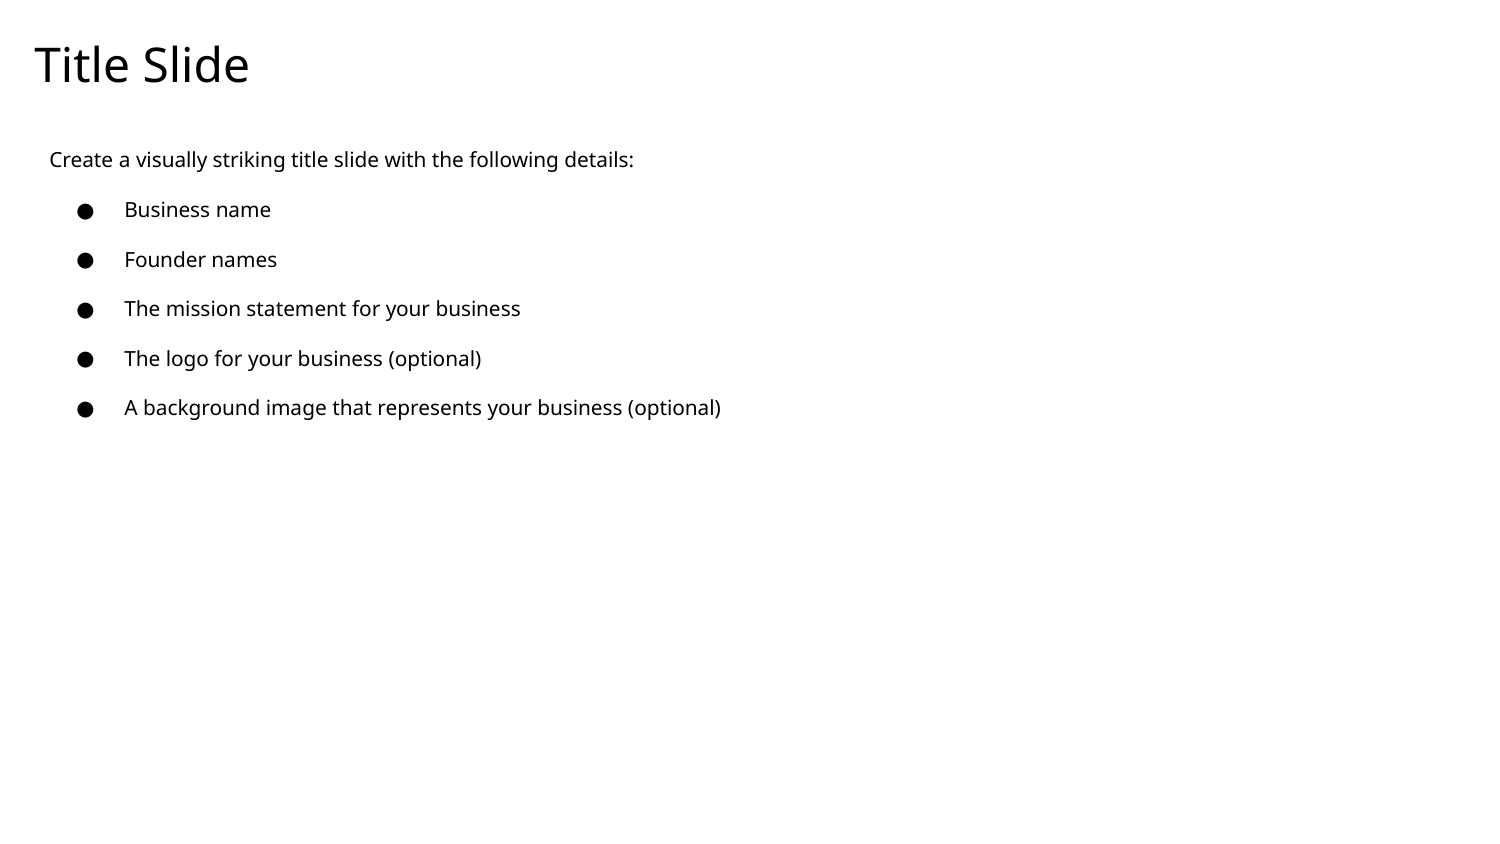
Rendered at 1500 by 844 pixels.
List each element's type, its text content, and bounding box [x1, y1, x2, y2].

list Create a visually striking title slide with the following details: Business name Founder names The mission statement for your business The logo for your business (optional) A background image that represents your business (optional) [34, 128, 805, 689]
title Title Slide [34, 34, 1433, 129]
